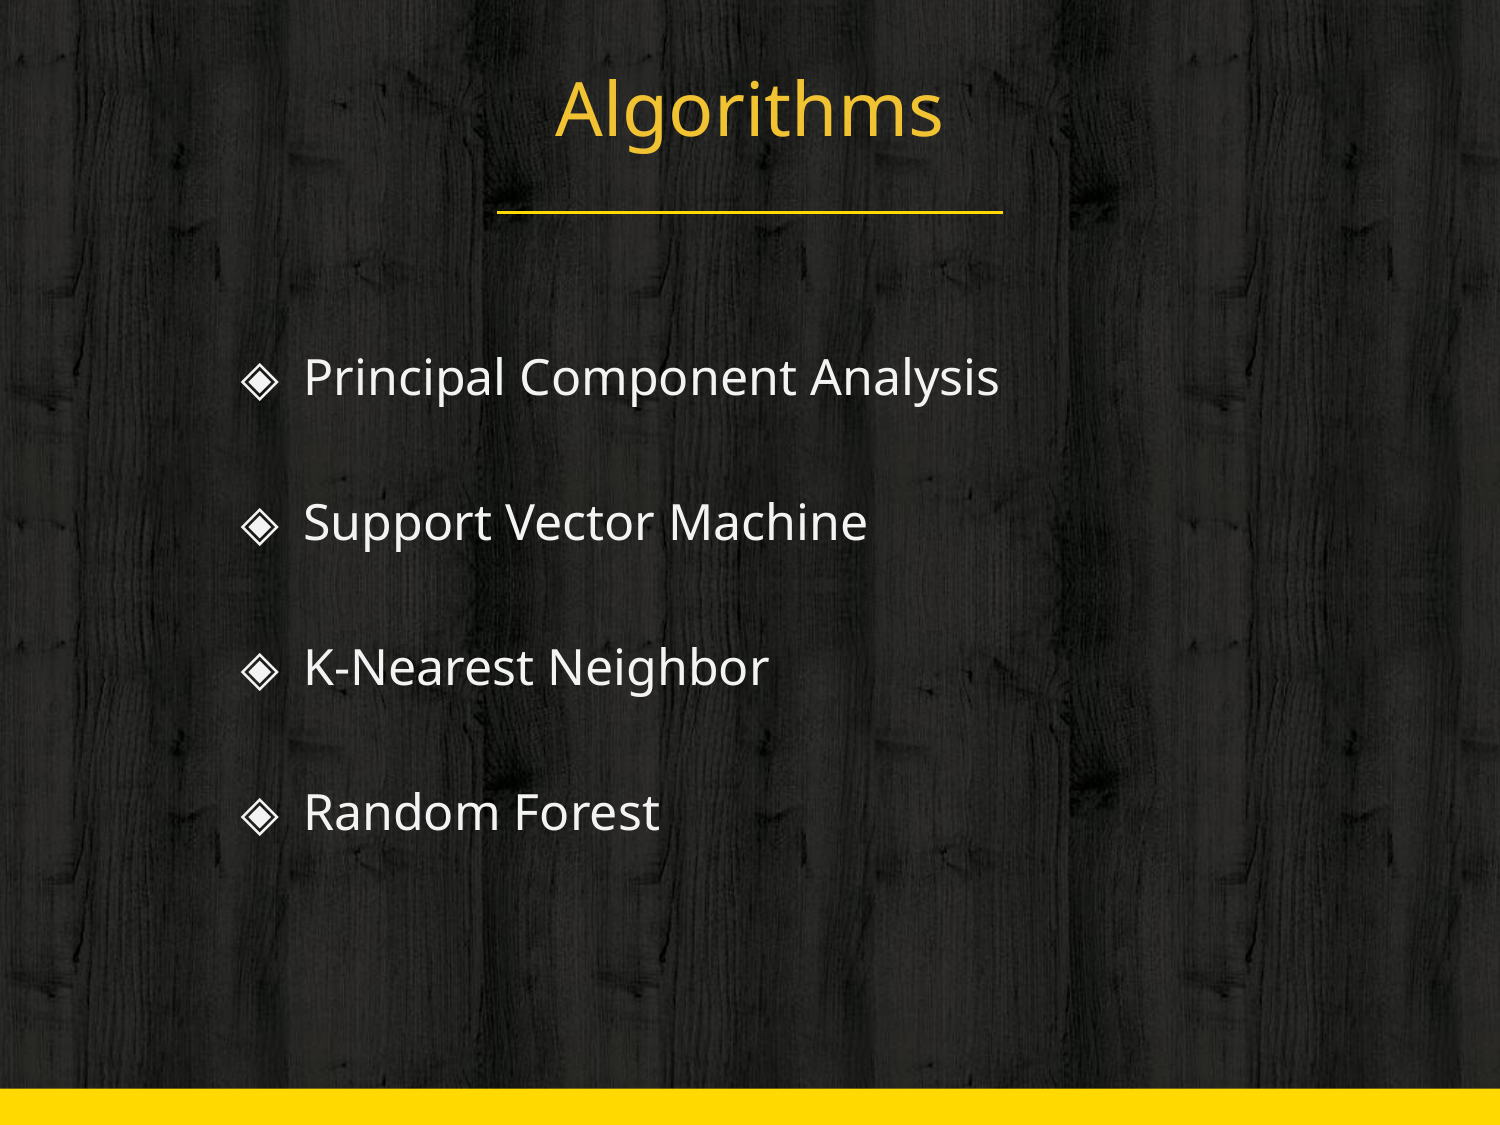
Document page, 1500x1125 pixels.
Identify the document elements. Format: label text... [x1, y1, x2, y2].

title Algorithms [75, 0, 1425, 213]
list Principal Component Analysis Support Vector Machine K-Nearest Neighbor Random Forest [213, 243, 1287, 882]
picture [0, 0, 1500, 1088]
